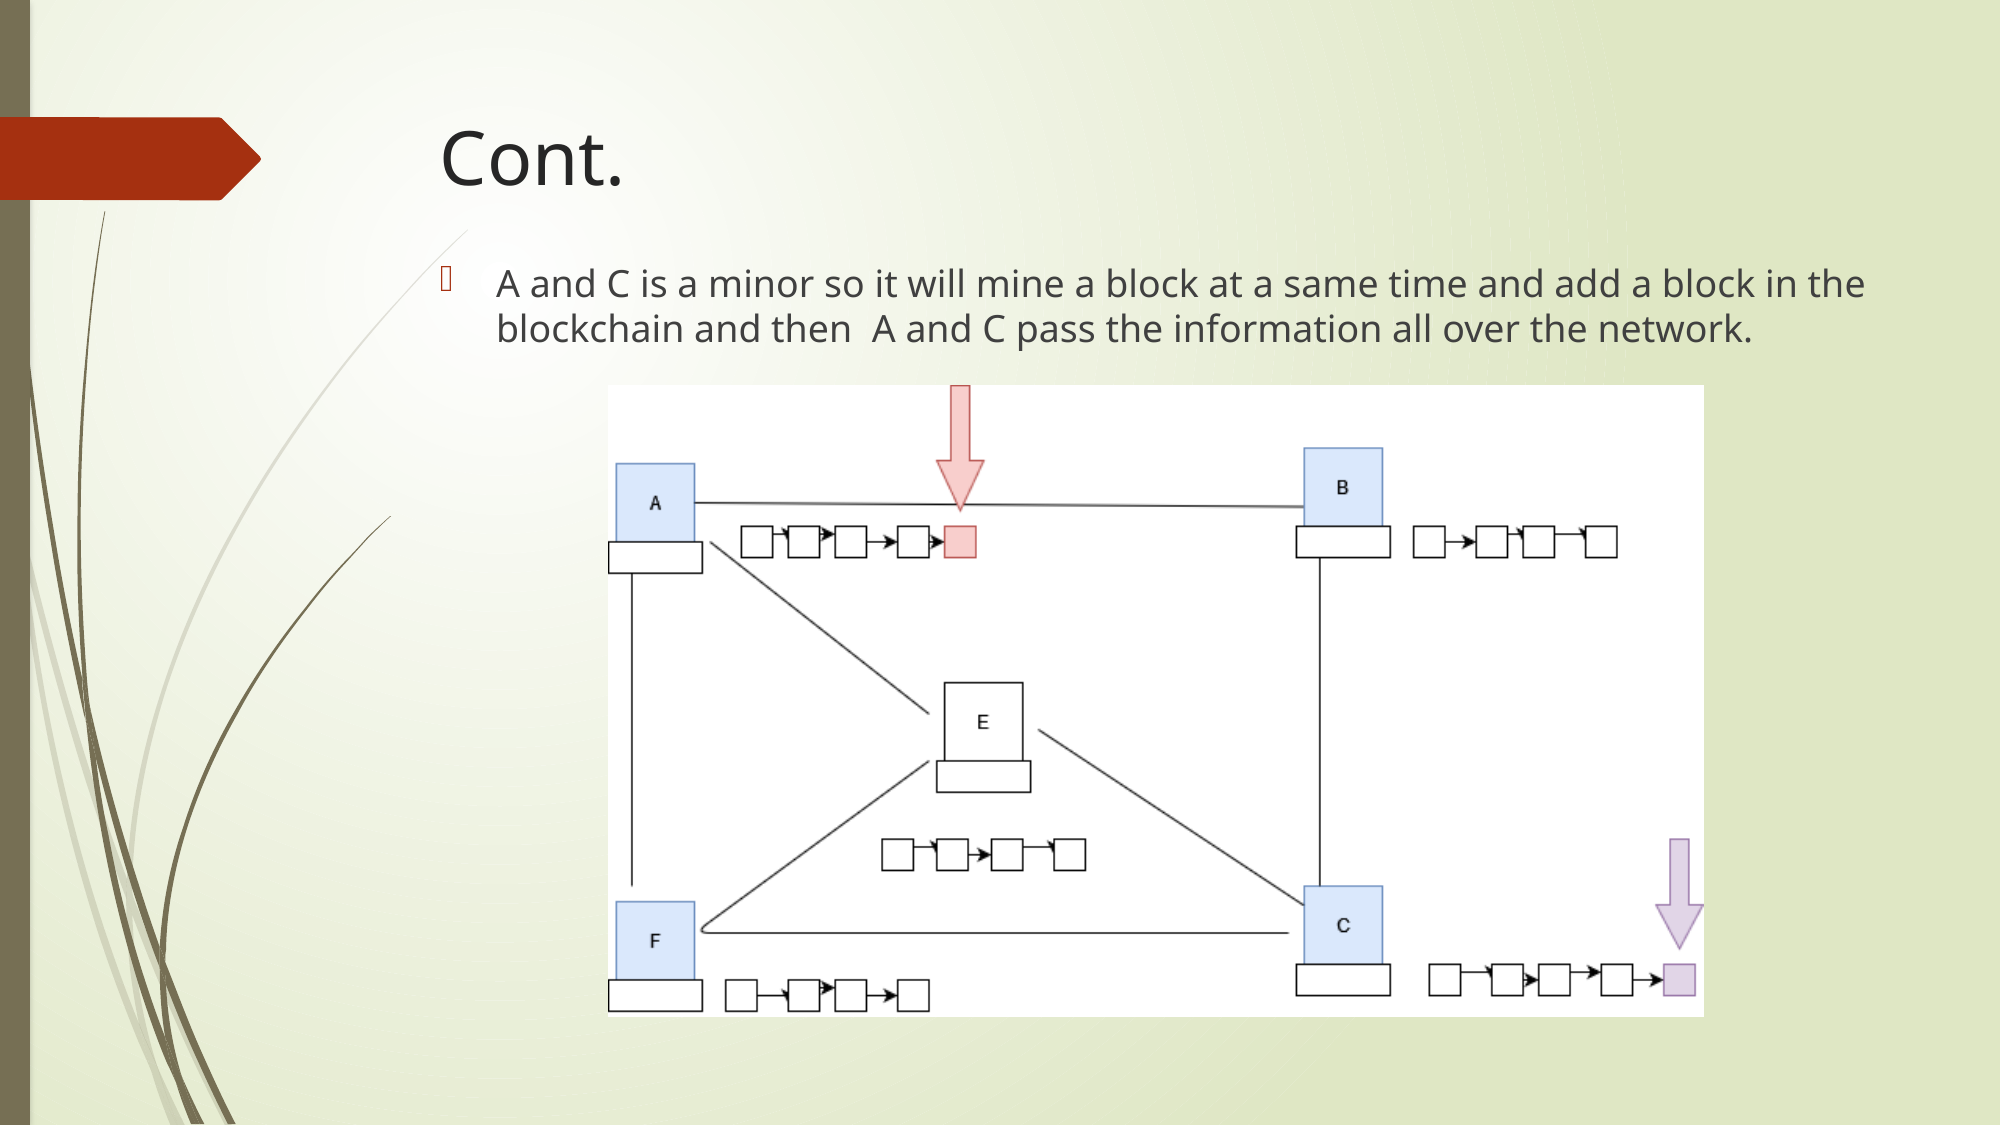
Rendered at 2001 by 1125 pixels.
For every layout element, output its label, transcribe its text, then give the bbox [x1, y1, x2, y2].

title Cont. [424, 102, 1888, 237]
picture [608, 384, 1704, 1017]
list A and C is a minor so it will mine a block at a same time and add a block in the blockchain and then A and C pass the information all over the network. [424, 252, 1989, 1125]
